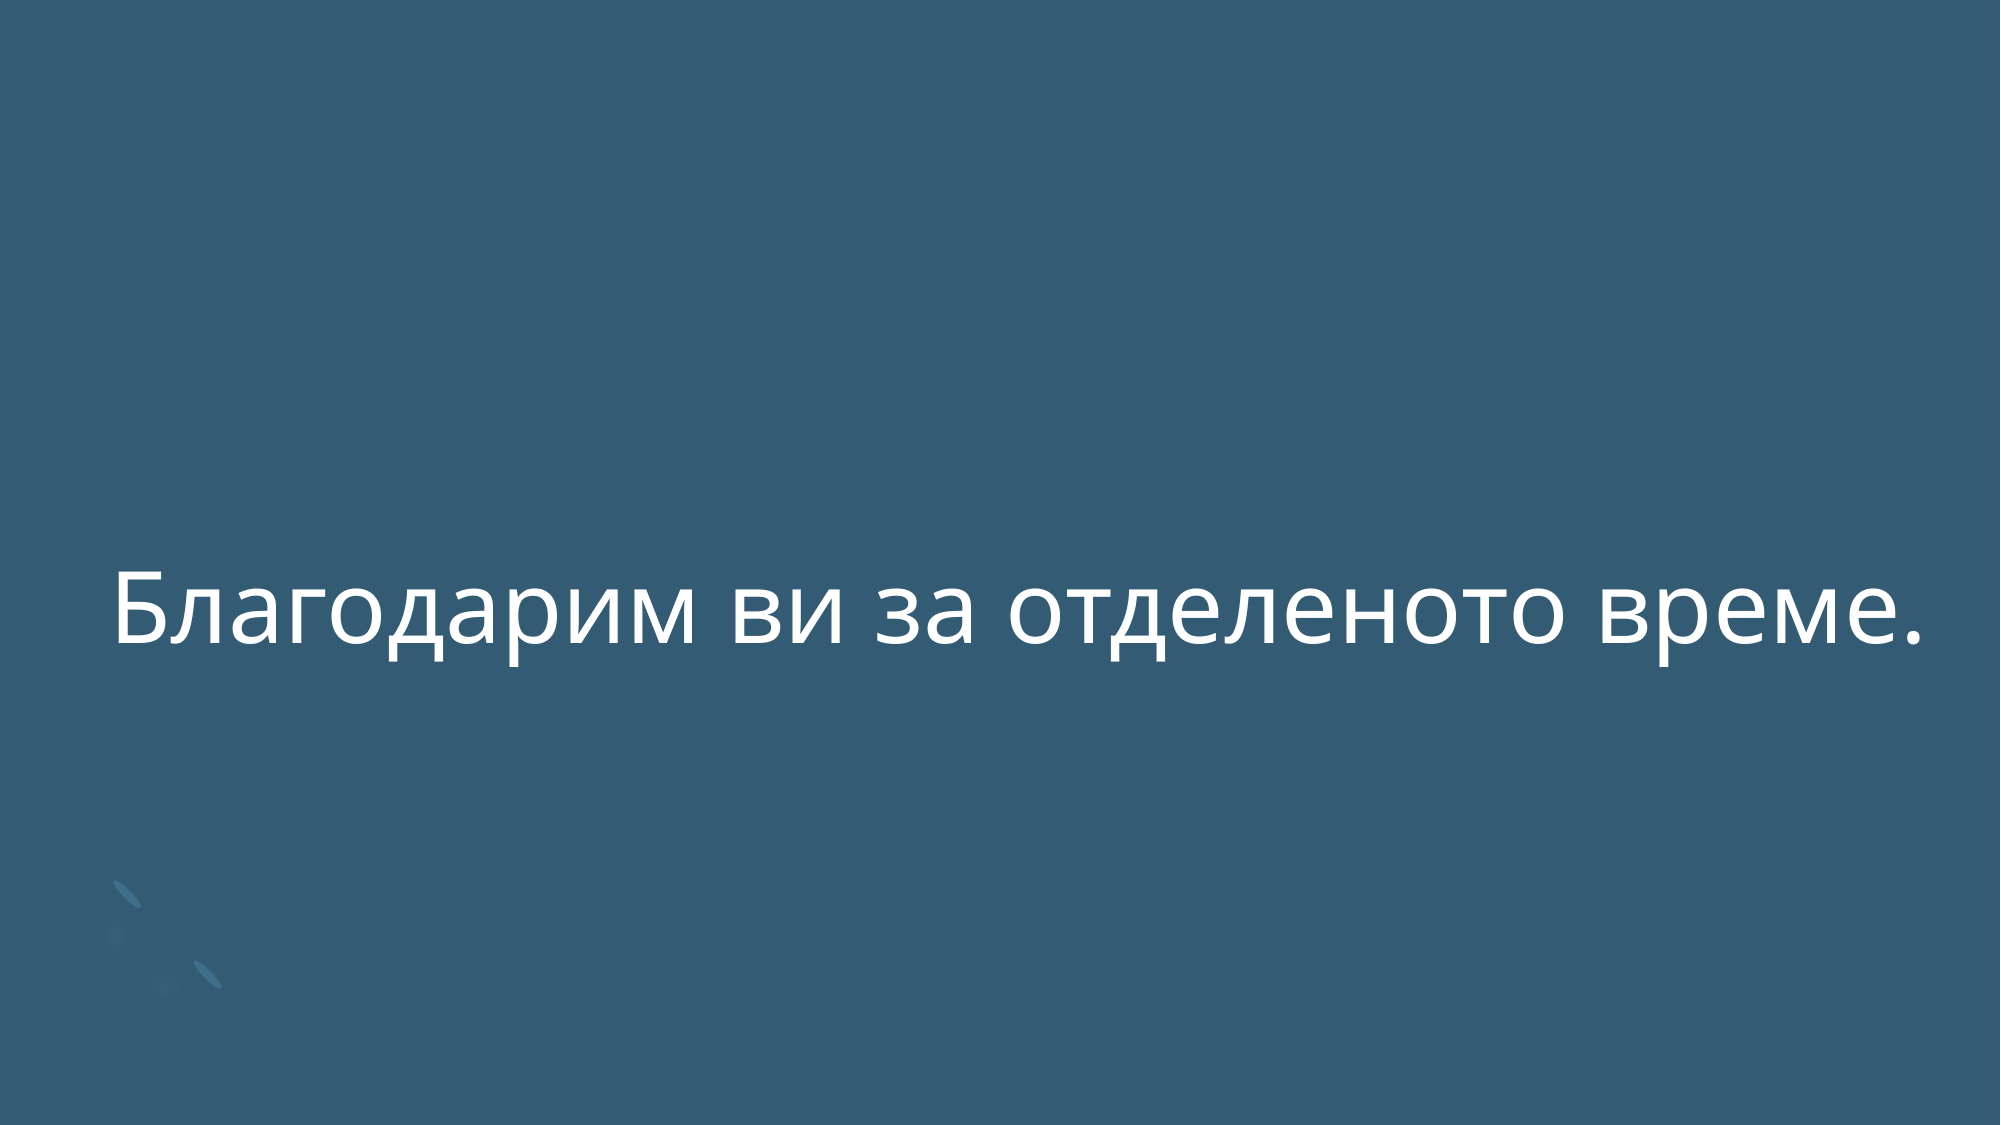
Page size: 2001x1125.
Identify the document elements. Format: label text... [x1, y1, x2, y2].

title Благодарим ви за отделеното време. [109, 556, 1929, 776]
